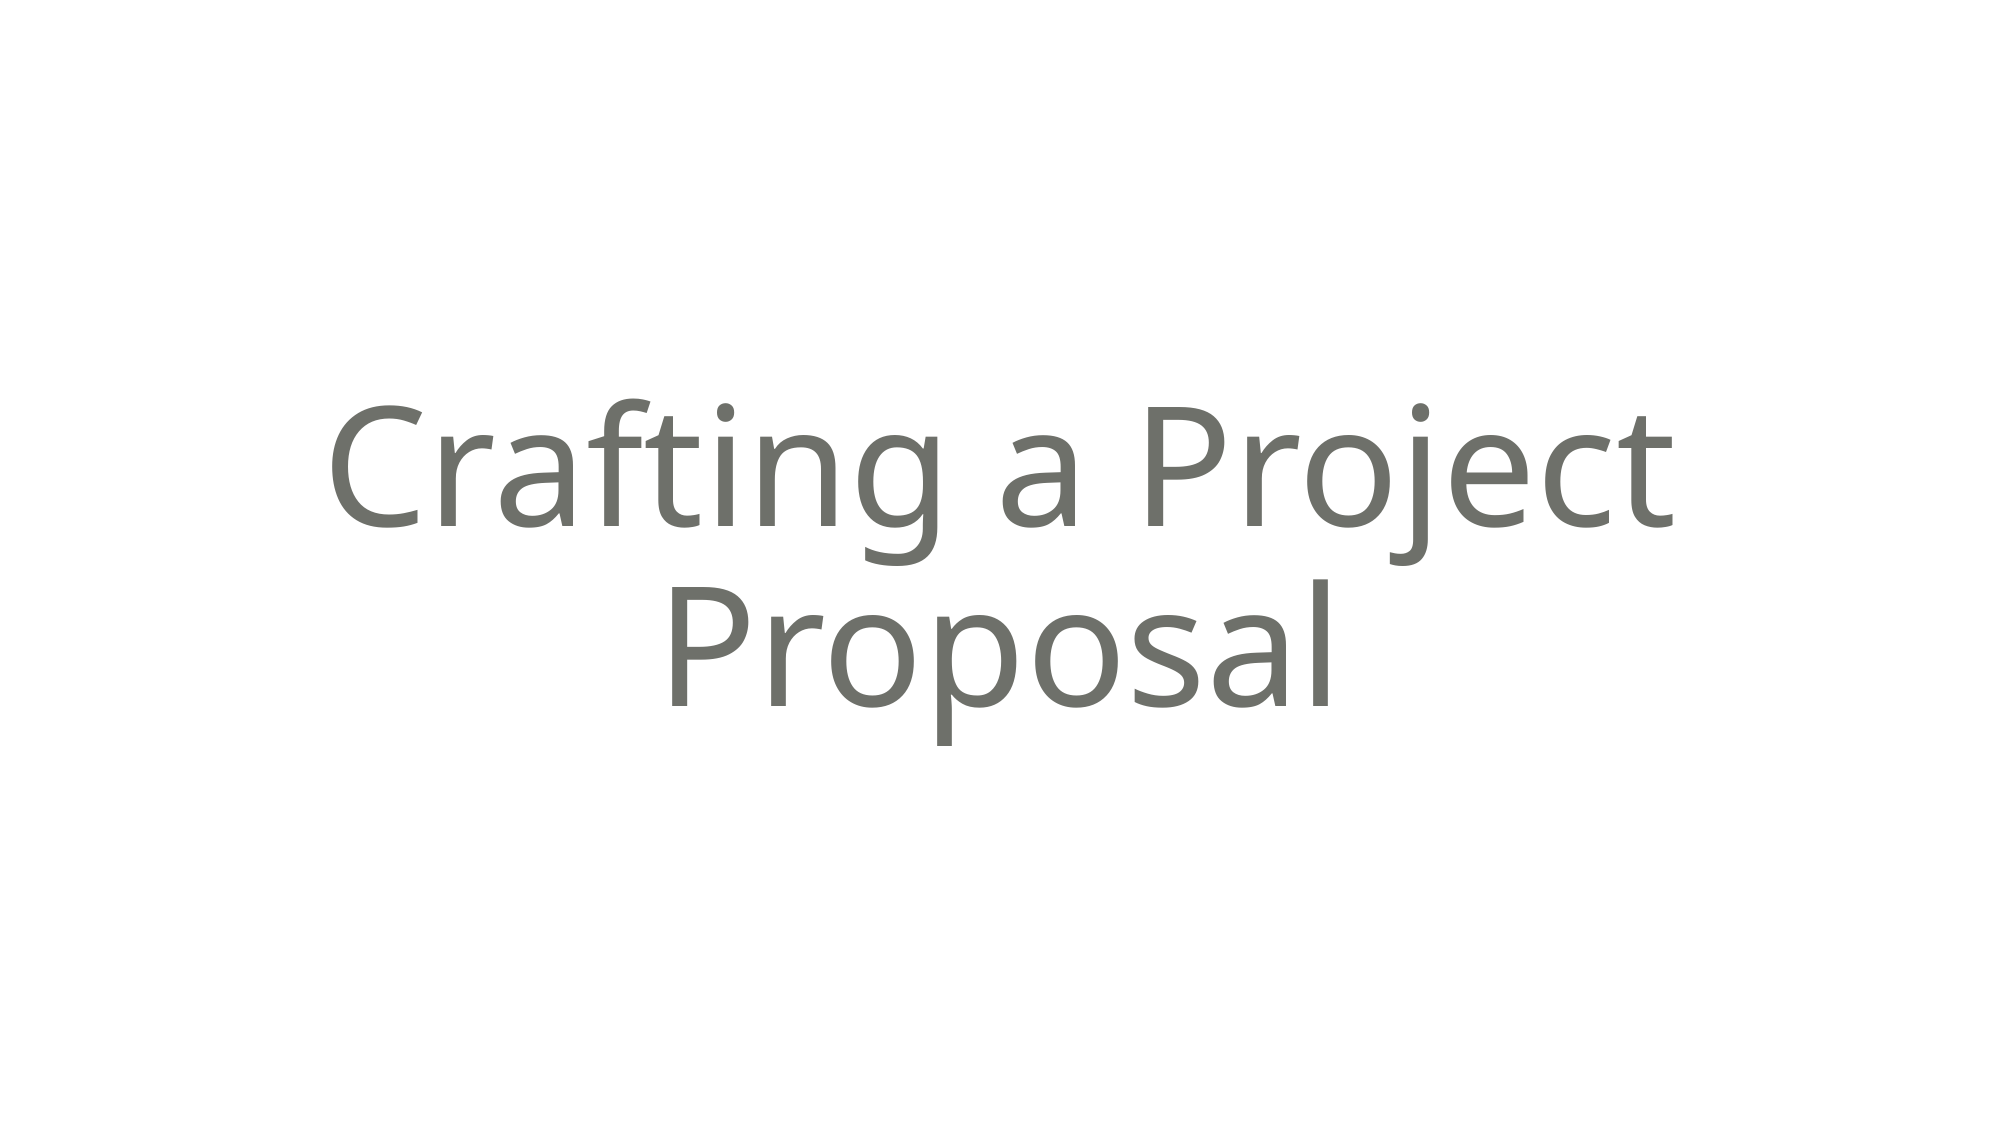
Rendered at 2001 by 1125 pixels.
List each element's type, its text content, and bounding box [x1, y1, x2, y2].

title Crafting a Project Proposal [249, 206, 1750, 919]
